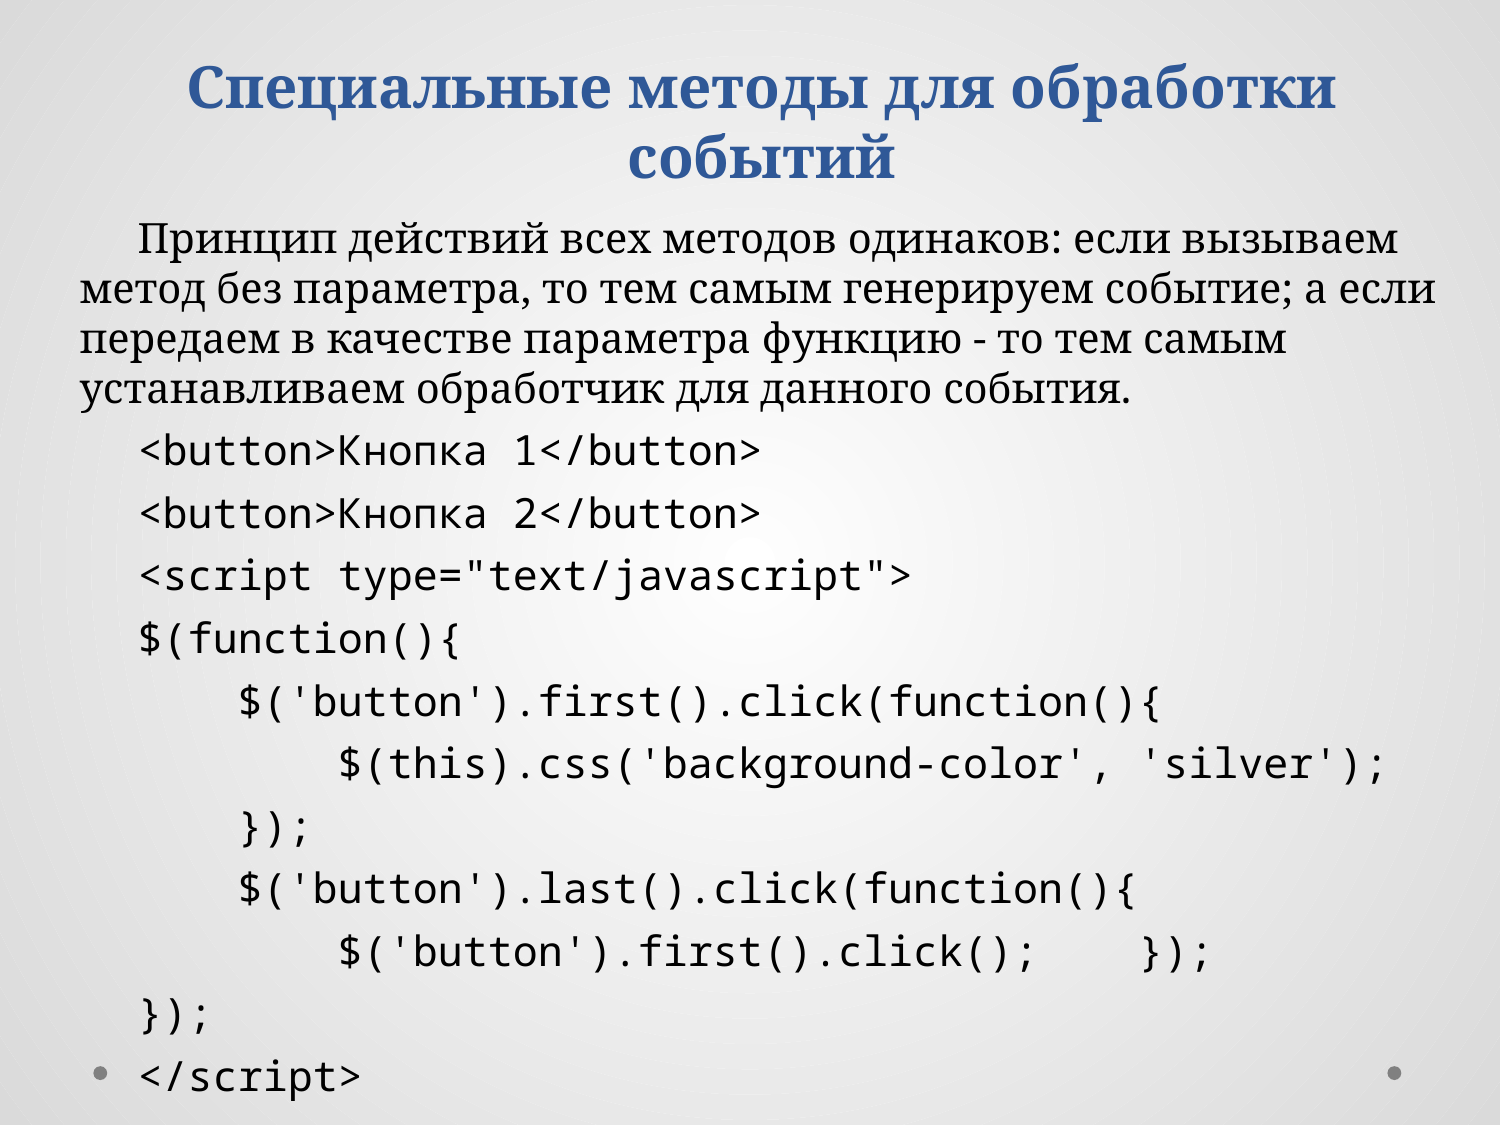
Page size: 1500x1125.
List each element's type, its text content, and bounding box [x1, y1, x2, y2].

text_box Специальные методы для обработки событий [109, 42, 1415, 198]
text_box Принцип действий всех методов одинаков: если вызываем метод без параметра, то тем самым генерируем событие; а если передаем в качестве параметра функцию - то тем самым устанавливаем обработчик для данного события. <button>Кнопка 1</button> <button>Кнопка 2</button> <script type="text/javascript"> $(function(){ $('button').first().click(function(){ $(this).css('background-color', 'silver'); }); $('button').last().click(function(){ $('button').first().click(); }); }); </script> [64, 204, 1459, 1107]
